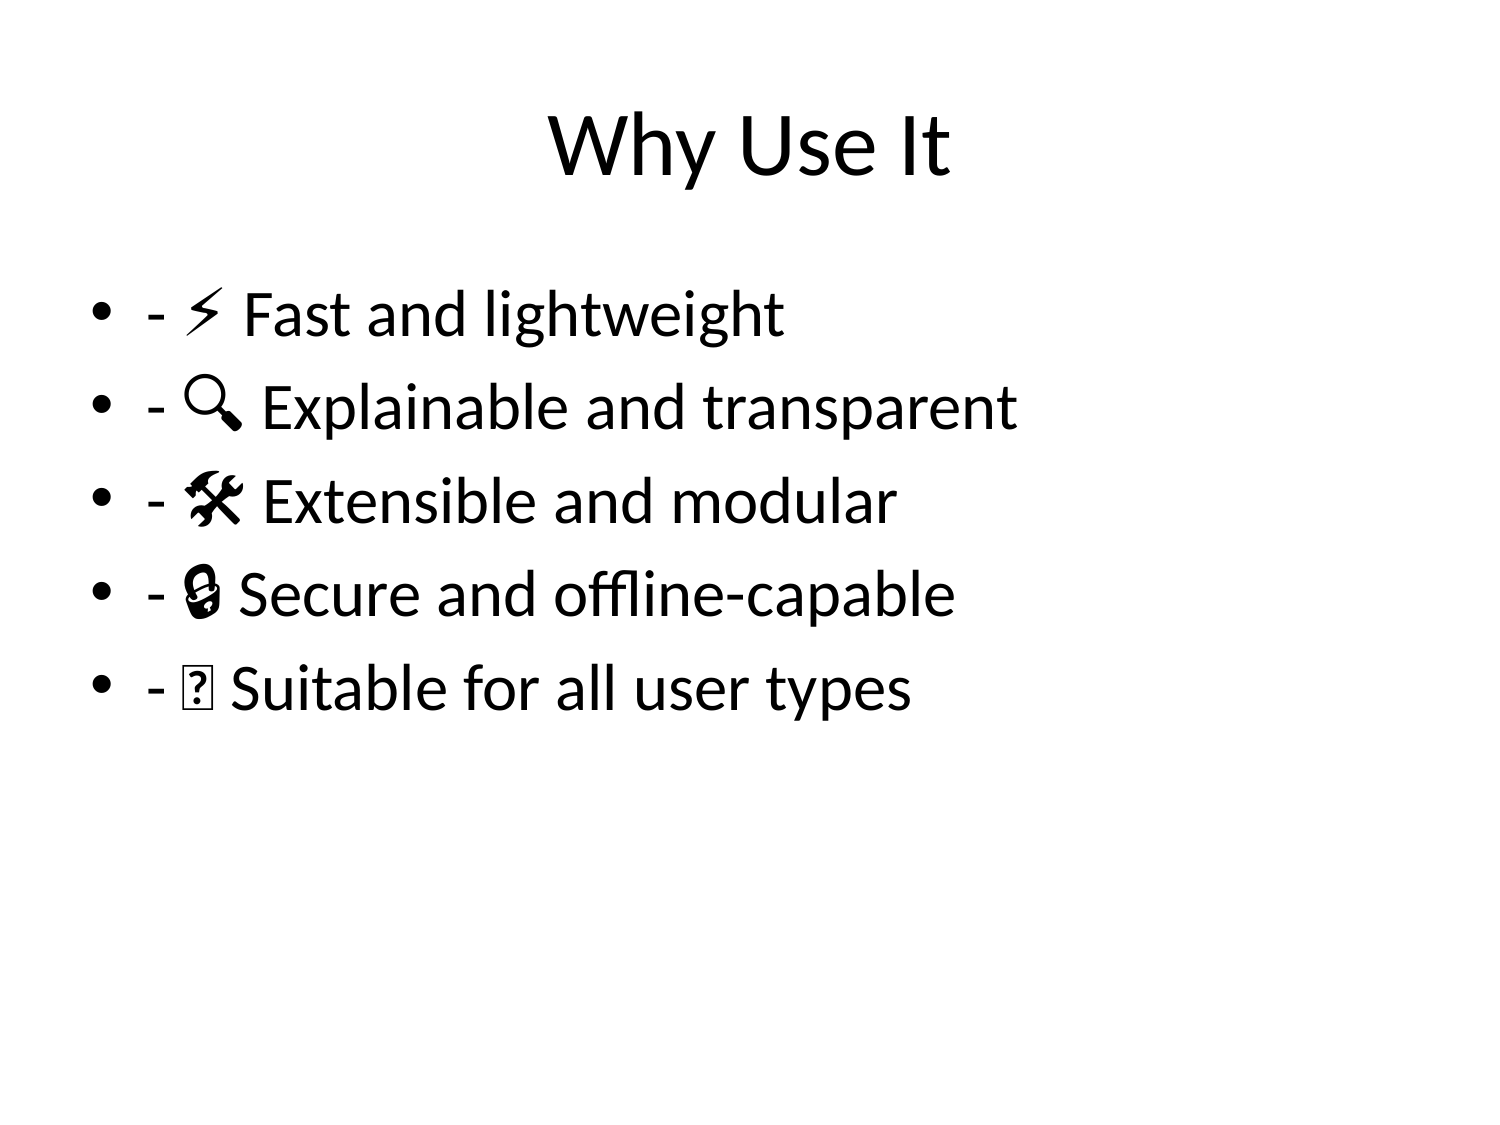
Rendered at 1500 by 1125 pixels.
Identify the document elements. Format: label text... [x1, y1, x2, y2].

title Why Use It [75, 45, 1425, 233]
list - ⚡ Fast and lightweight - 🔍 Explainable and transparent - 🛠️ Extensible and modular - 🔒 Secure and offline-capable - 🌐 Suitable for all user types [75, 262, 1425, 1005]
